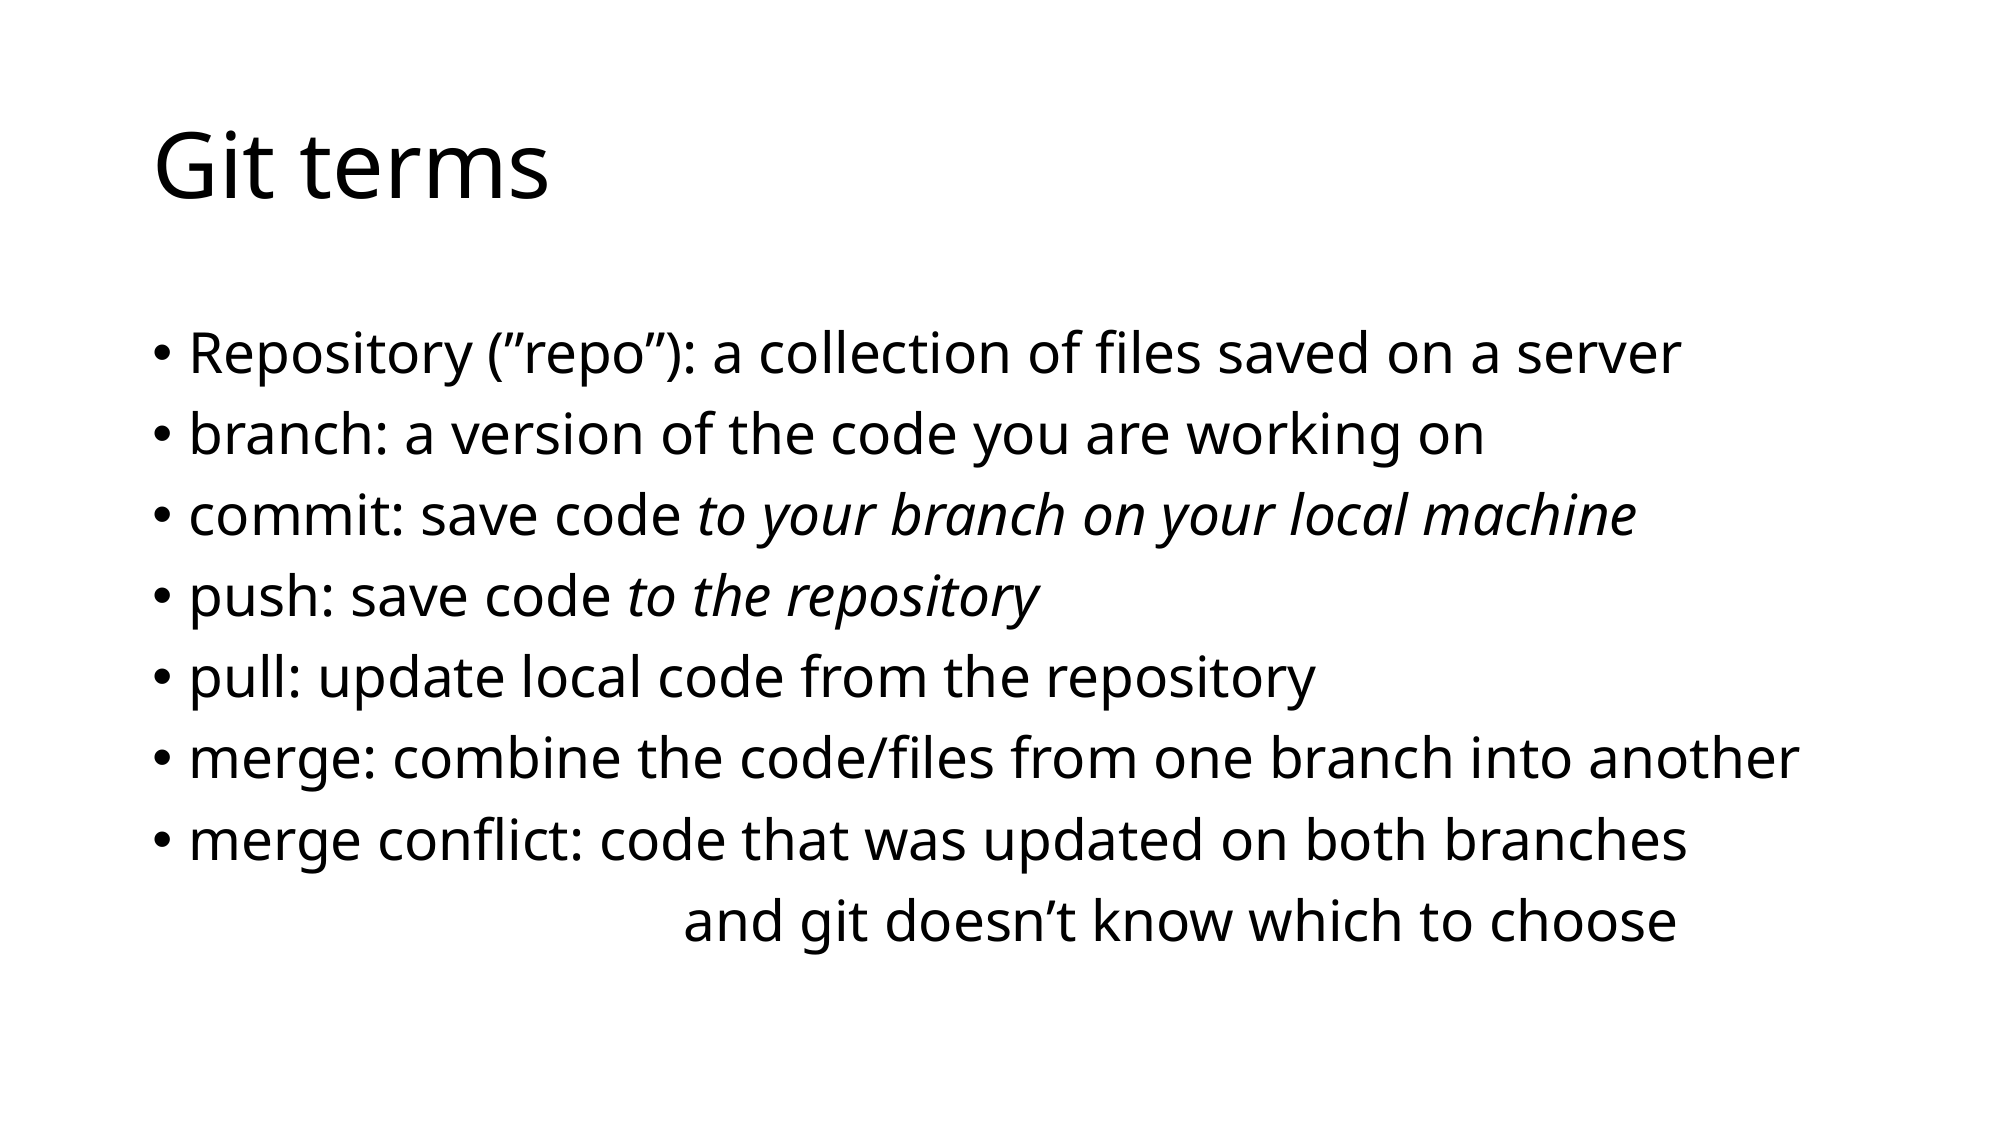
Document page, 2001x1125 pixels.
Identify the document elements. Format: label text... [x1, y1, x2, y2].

title Git terms [137, 59, 1863, 278]
list Repository (”repo”): a collection of files saved on a server branch: a version of the code you are working on commit: save code to your branch on your local machine push: save code to the repository pull: update local code from the repository merge: combine the code/files from one branch into another merge conflict: code that was updated on both branches and git doesn’t know which to choose [137, 317, 1863, 970]
